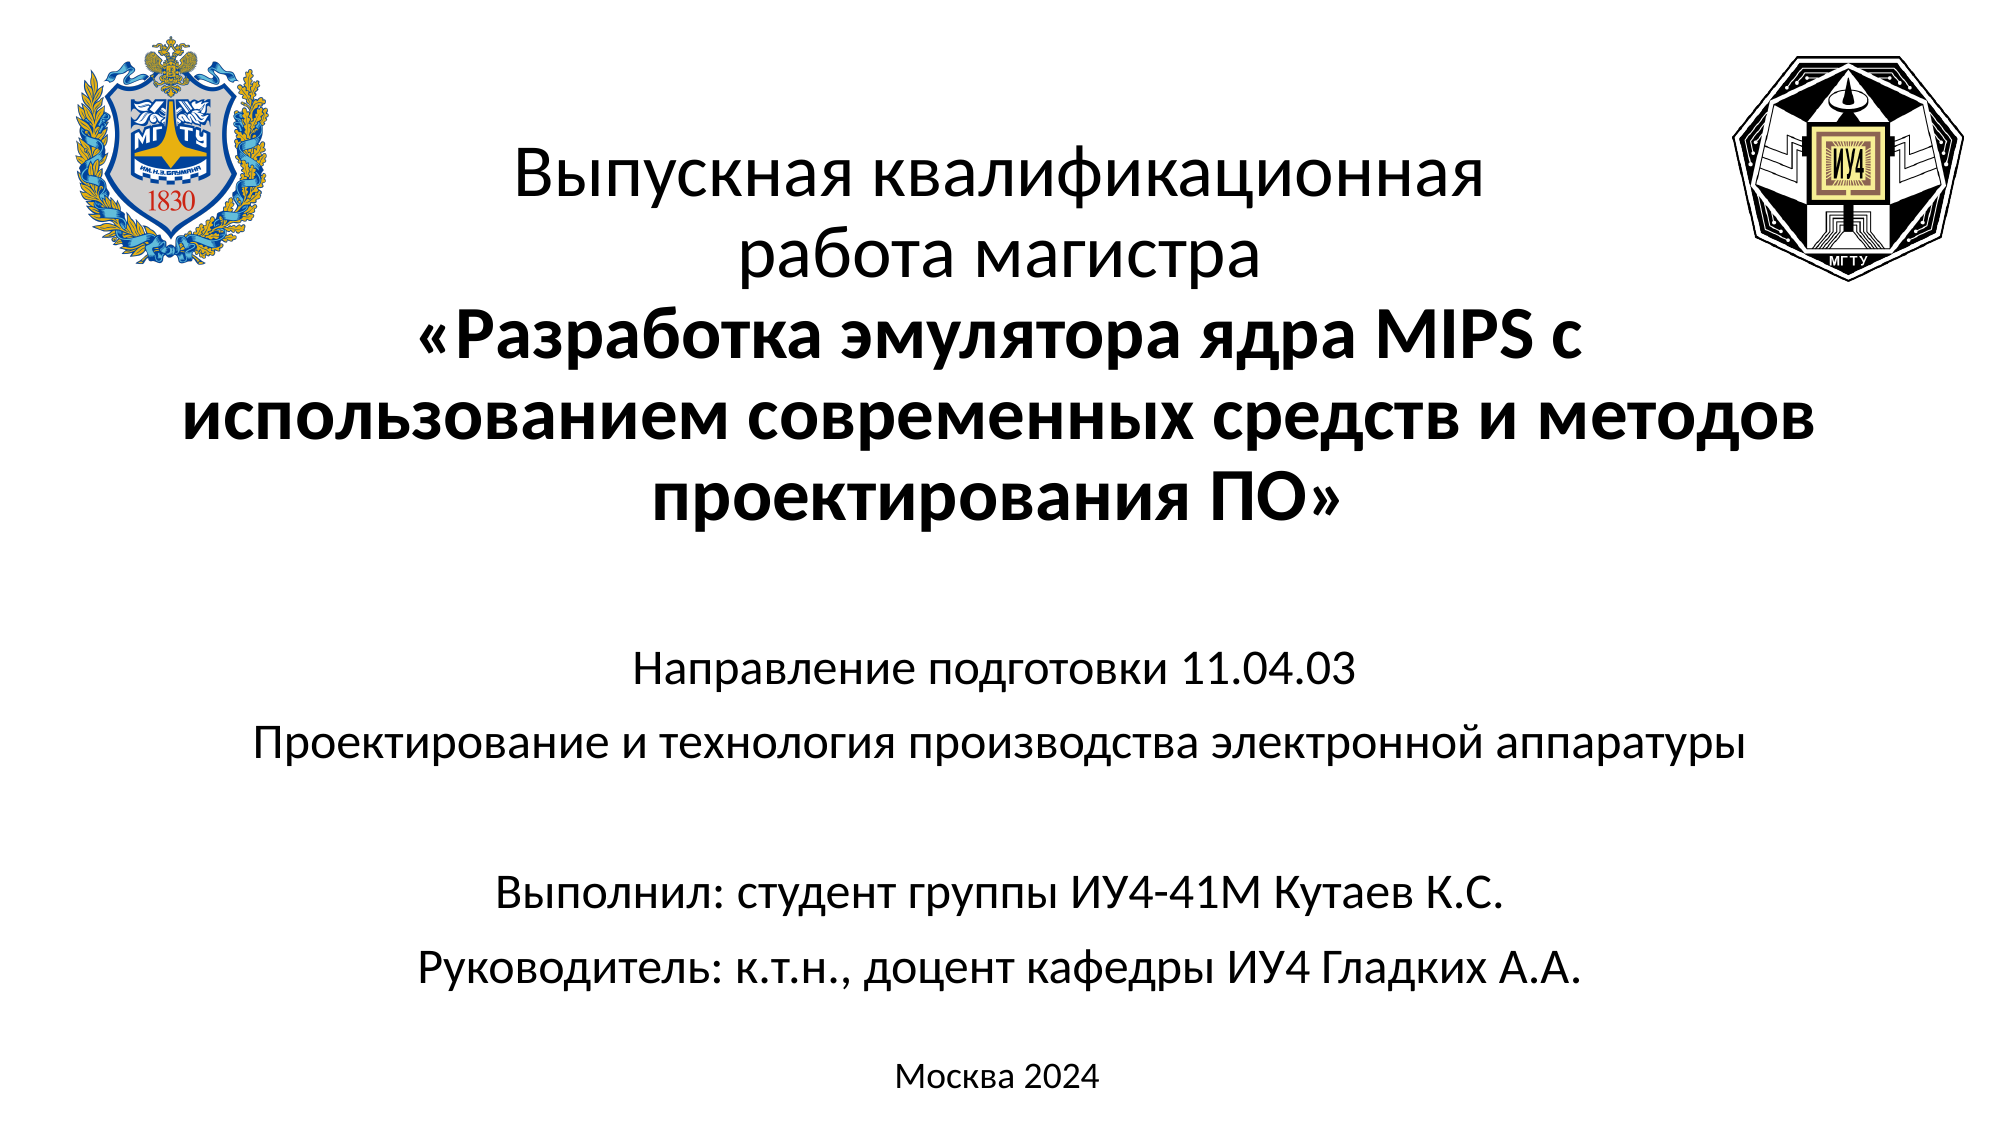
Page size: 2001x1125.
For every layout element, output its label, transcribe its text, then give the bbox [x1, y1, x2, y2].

text_box Москва 2024 [879, 1044, 1121, 1104]
subtitle Направление подготовки 11.04.03 Проектирование и технология производства электронной аппаратуры Выполнил: студент группы ИУ4-41М Кутаев К.С. Руководитель: к.т.н., доцент кафедры ИУ4 Гладких А.А. [9, 633, 1991, 1029]
title Выпускная квалификационная работа магистра «Разработка эмулятора ядра MIPS с использованием современных средств и методов проектирования ПО» [154, 198, 1846, 544]
picture [75, 36, 269, 265]
picture [1732, 56, 1964, 282]
